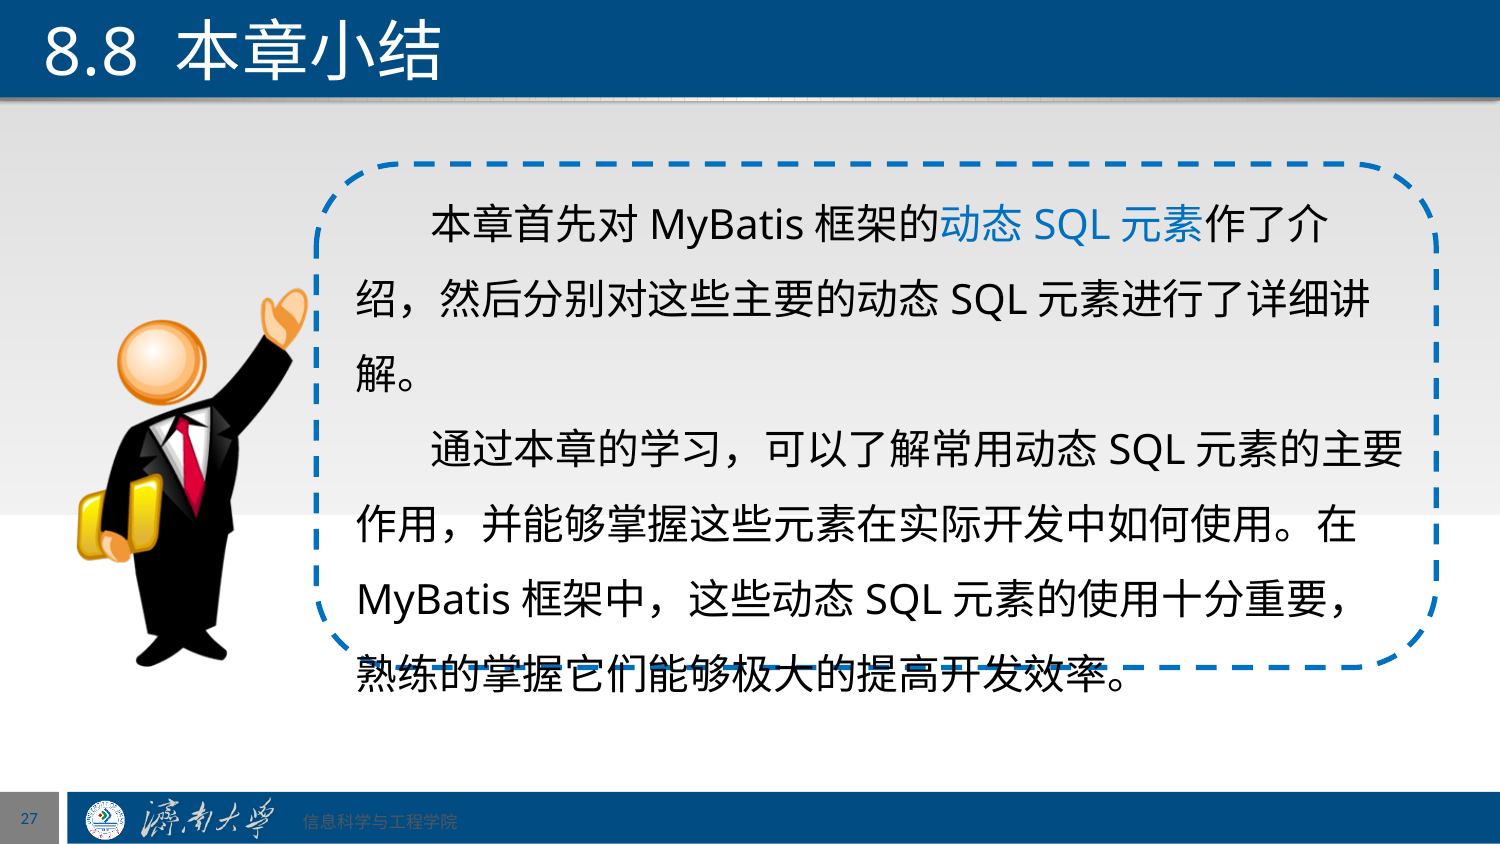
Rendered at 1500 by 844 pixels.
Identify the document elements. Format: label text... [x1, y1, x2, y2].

picture [85, 800, 125, 840]
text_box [315, 159, 1437, 668]
text_box 本章首先对MyBatis框架的动态SQL元素作了介绍，然后分别对这些主要的动态SQL元素进行了详细讲解。 通过本章的学习，可以了解常用动态SQL元素的主要作用，并能够掌握这些元素在实际开发中如何使用。在MyBatis框架中，这些动态SQL元素的使用十分重要，熟练的掌握它们能够极大的提高开发效率。 [341, 676, 1425, 706]
title 8.8 本章小结 [0, 0, 1500, 98]
picture [39, 257, 342, 684]
text_box [190, 98, 824, 103]
